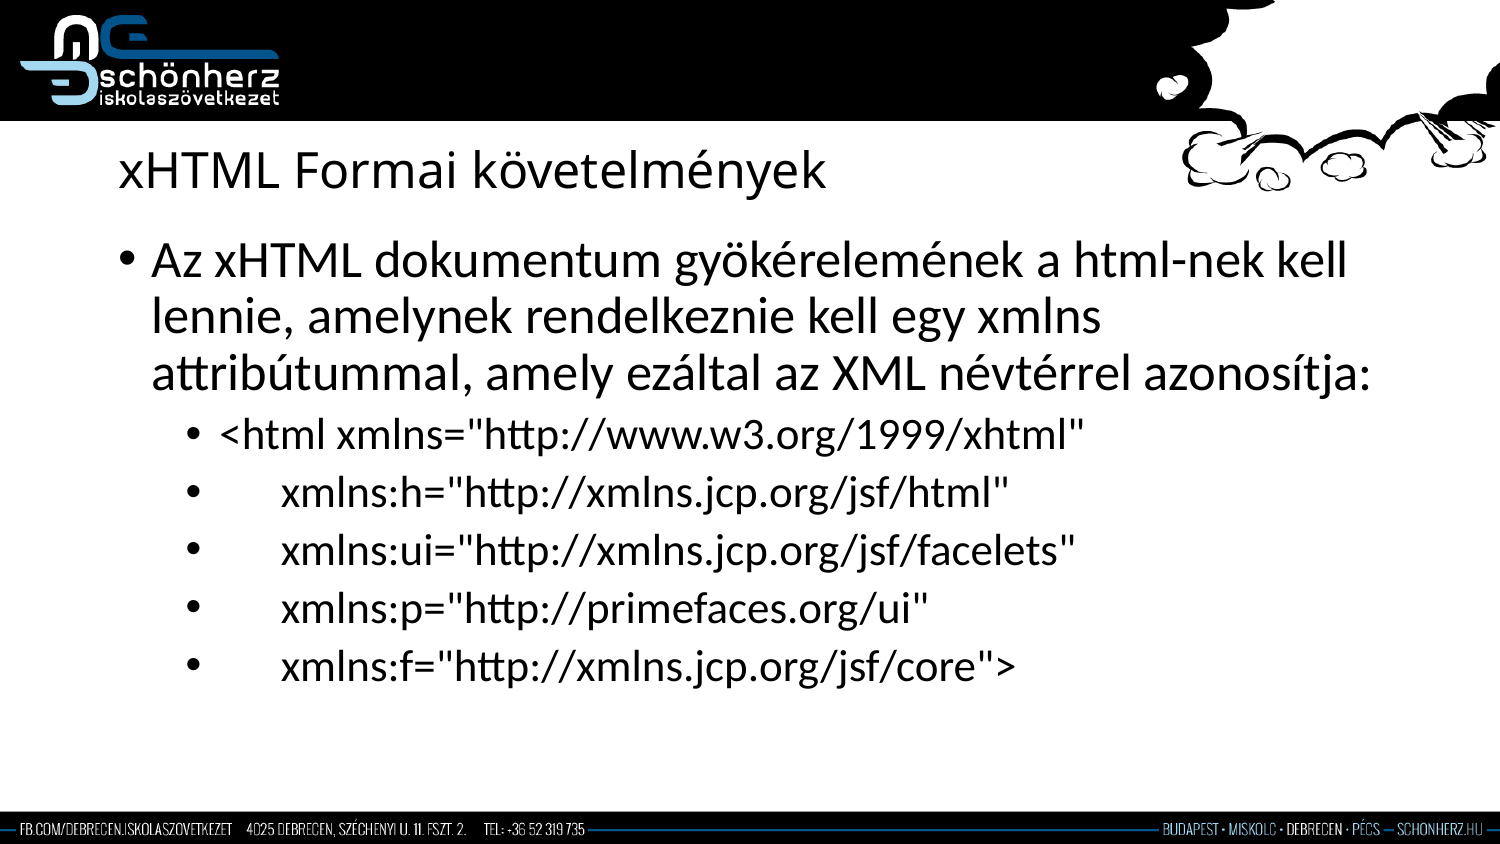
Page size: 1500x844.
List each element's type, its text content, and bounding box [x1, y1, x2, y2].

picture [0, 0, 1500, 844]
list Az xHTML dokumentum gyökérelemének a html-nek kell lennie, amelynek rendelkeznie kell egy xmlns attribútummal, amely ezáltal az XML névtérrel azonosítja: <html xmlns="http://www.w3.org/1999/xhtml" xmlns:h="http://xmlns.jcp.org/jsf/html" xmlns:ui="http://xmlns.jcp.org/jsf/facelets" xmlns:p="http://primefaces.org/ui" xmlns:f="http://xmlns.jcp.org/jsf/core"> [103, 224, 1397, 760]
title xHTML Formai követelmények [103, 135, 1170, 208]
